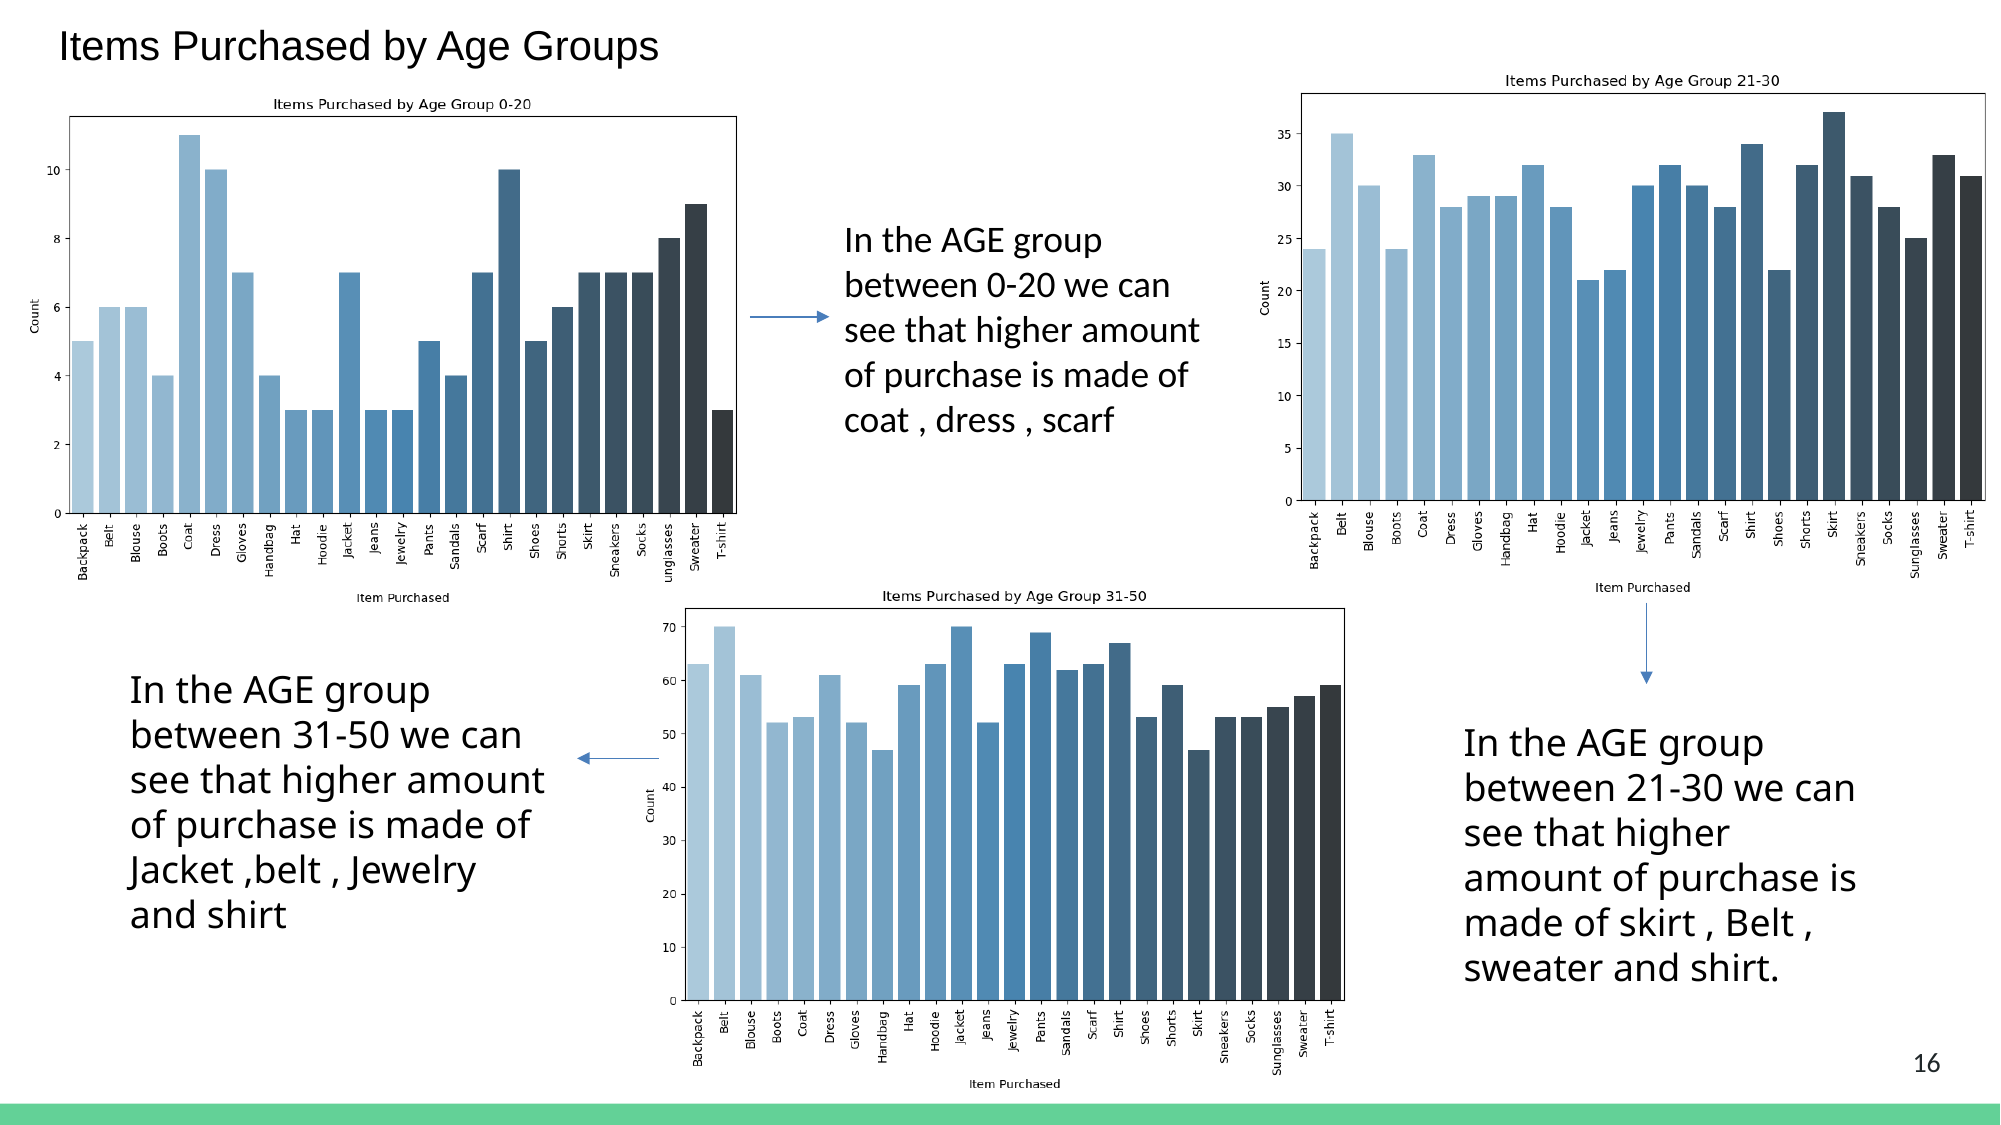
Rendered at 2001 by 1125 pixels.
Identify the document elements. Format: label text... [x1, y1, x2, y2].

slide_number 16 [1912, 1044, 1966, 1079]
text_box In the AGE group between 31-50 we can see that higher amount of purchase is made of Jacket ,belt , Jewelry and shirt [115, 658, 568, 989]
text_box Items Purchased by Age Groups [43, 11, 675, 77]
picture [20, 65, 1994, 1099]
text_box In the AGE group between 0-20 we can see that higher amount of purchase is made of coat , dress , scarf [829, 207, 1229, 493]
text_box In the AGE group between 21-30 we can see that higher amount of purchase is made of skirt , Belt , sweater and shirt. [1448, 711, 1885, 1042]
